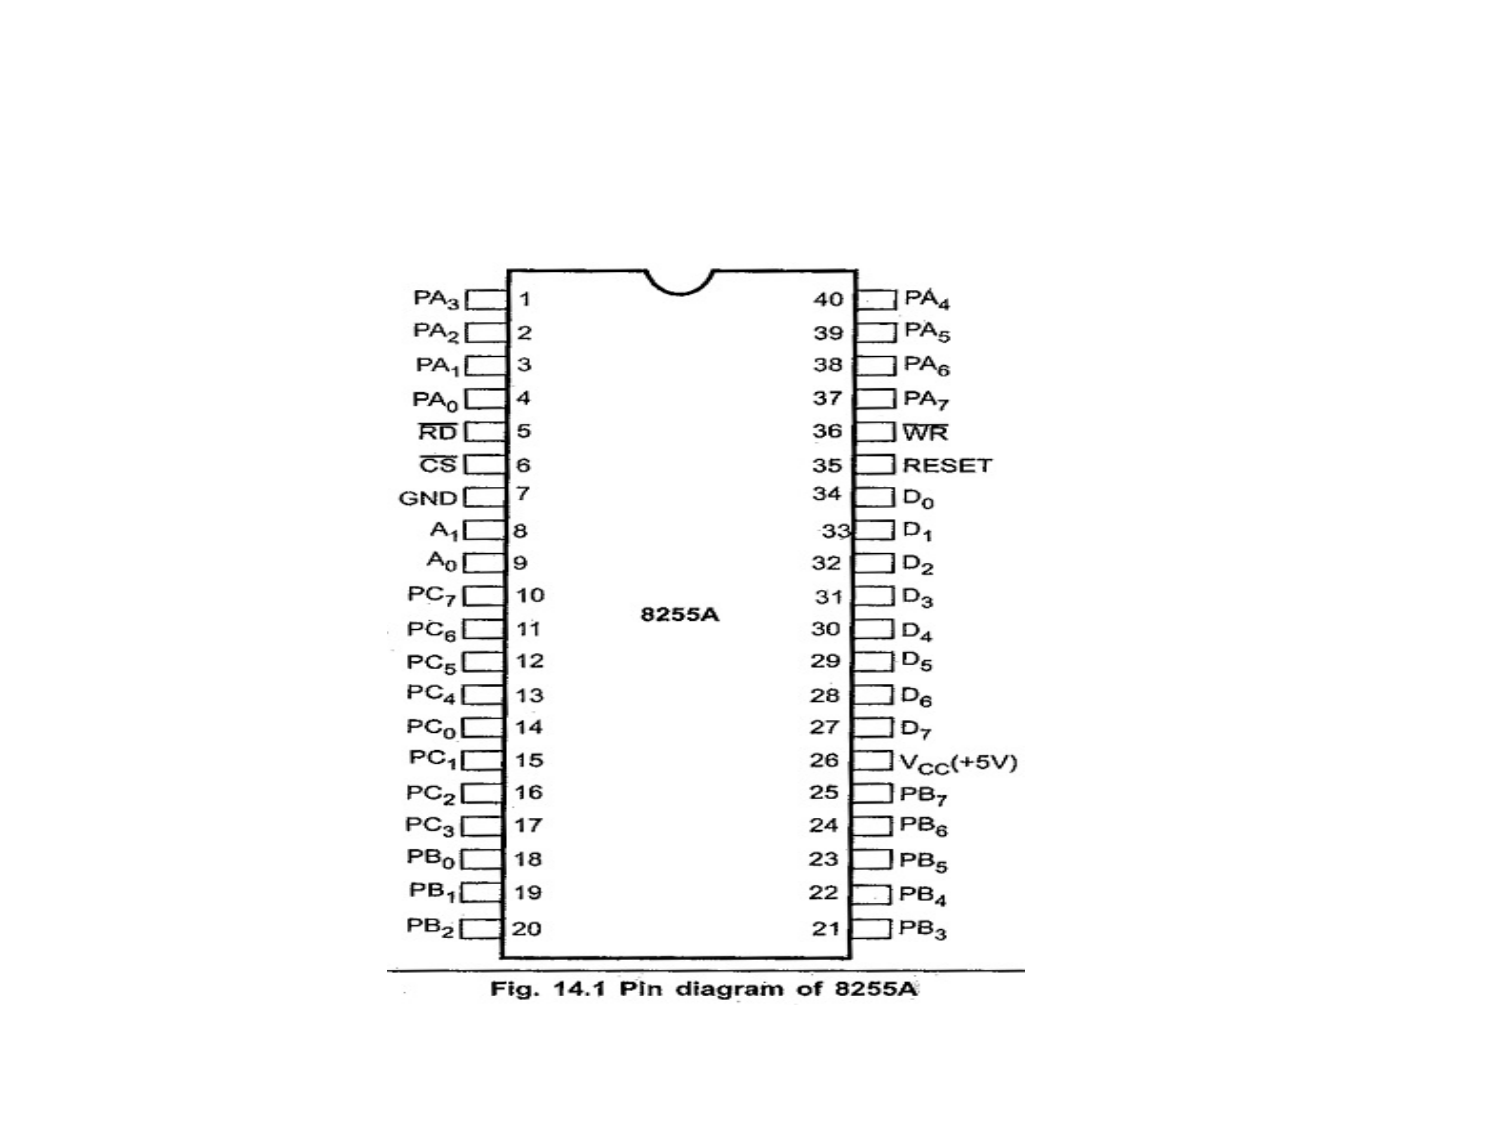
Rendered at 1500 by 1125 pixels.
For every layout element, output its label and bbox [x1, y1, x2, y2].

list [387, 262, 1026, 1006]
